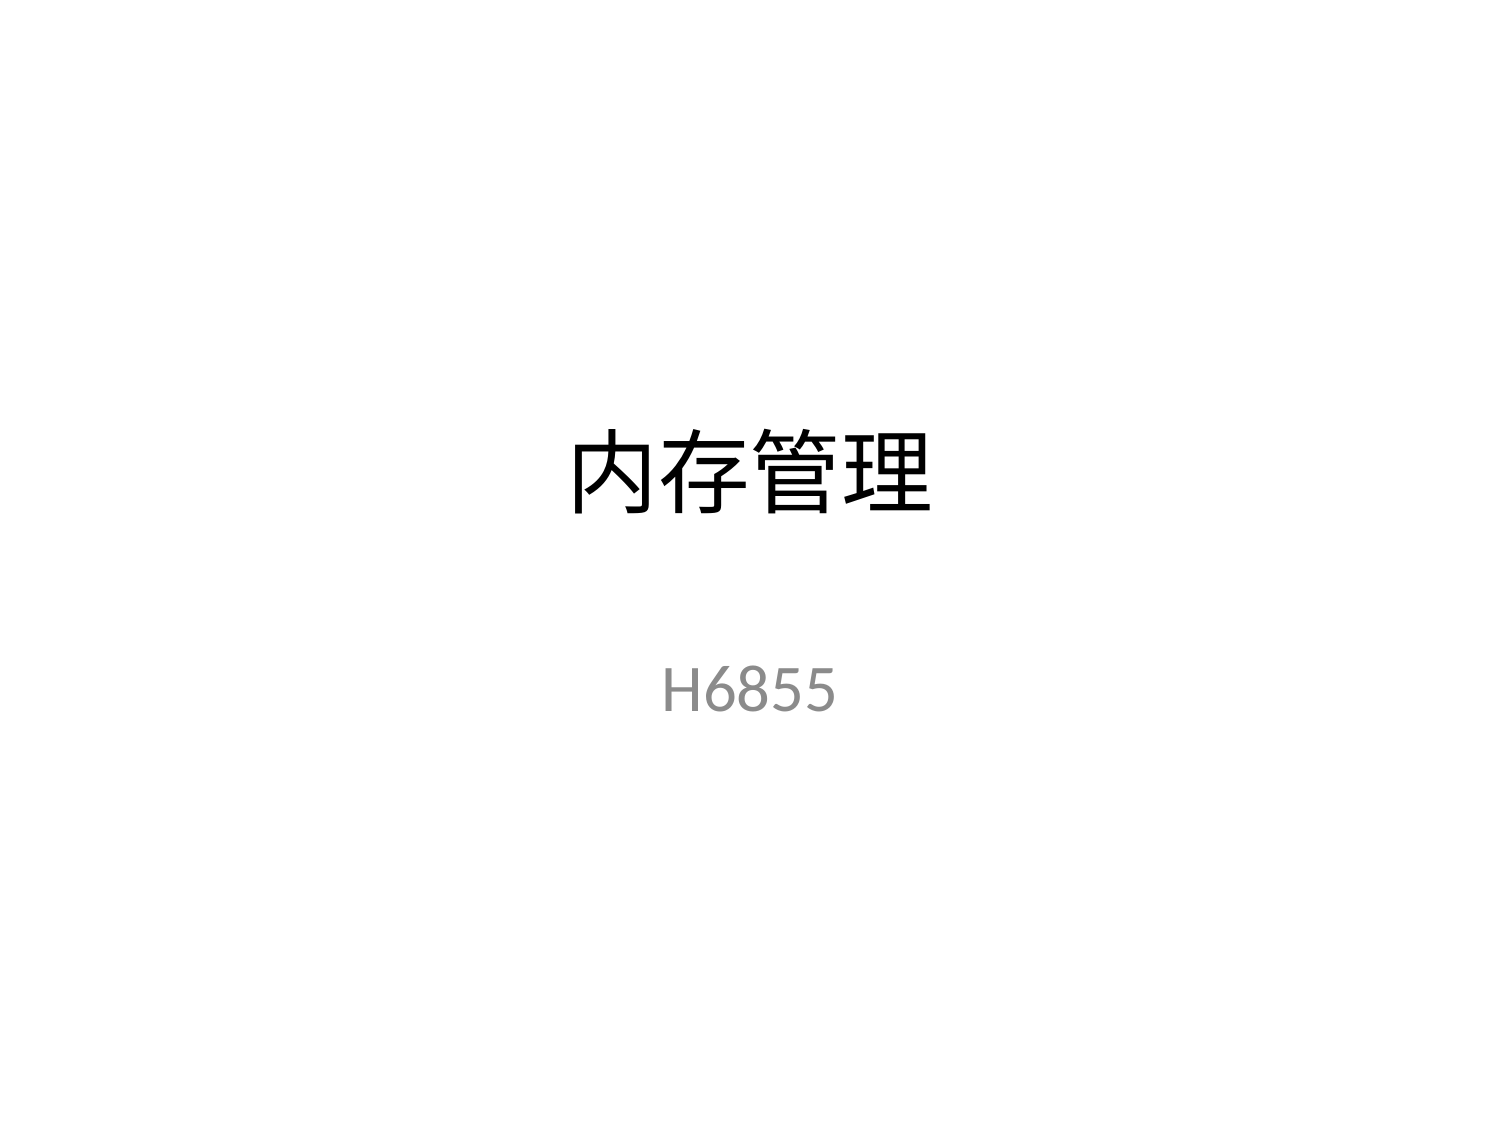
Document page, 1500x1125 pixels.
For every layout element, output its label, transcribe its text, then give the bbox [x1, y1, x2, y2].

subtitle H6855 [225, 637, 1275, 925]
title 内存管理 [112, 349, 1388, 591]
